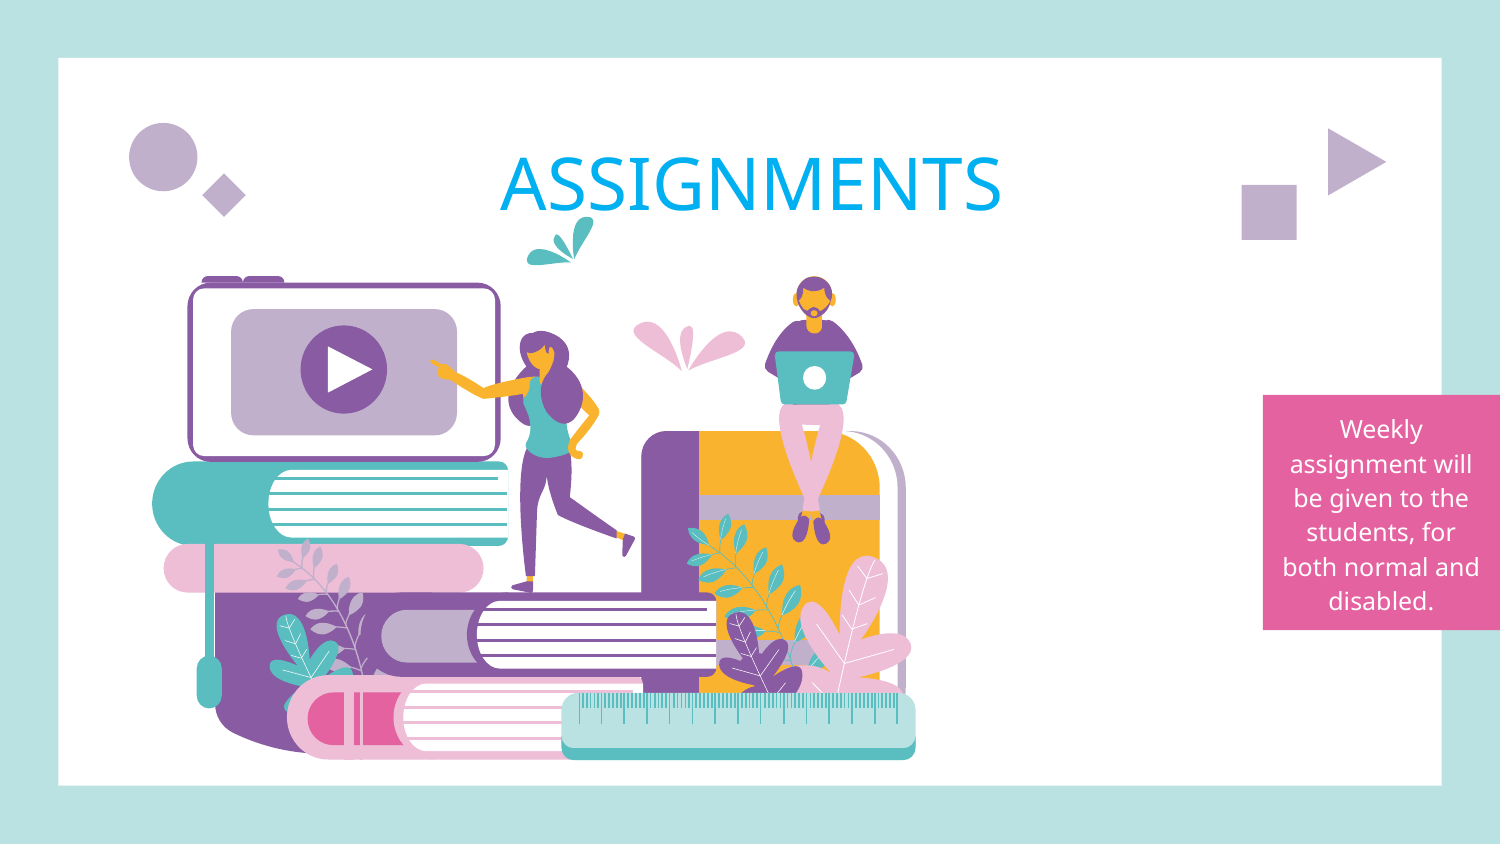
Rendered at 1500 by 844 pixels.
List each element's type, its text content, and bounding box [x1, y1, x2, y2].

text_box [1213, 128, 1387, 268]
list Weekly assignment will be given to the students, for both normal and disabled. [1262, 394, 1500, 631]
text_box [151, 216, 919, 761]
title ASSIGNMENTS [247, 122, 1376, 217]
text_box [128, 122, 246, 218]
